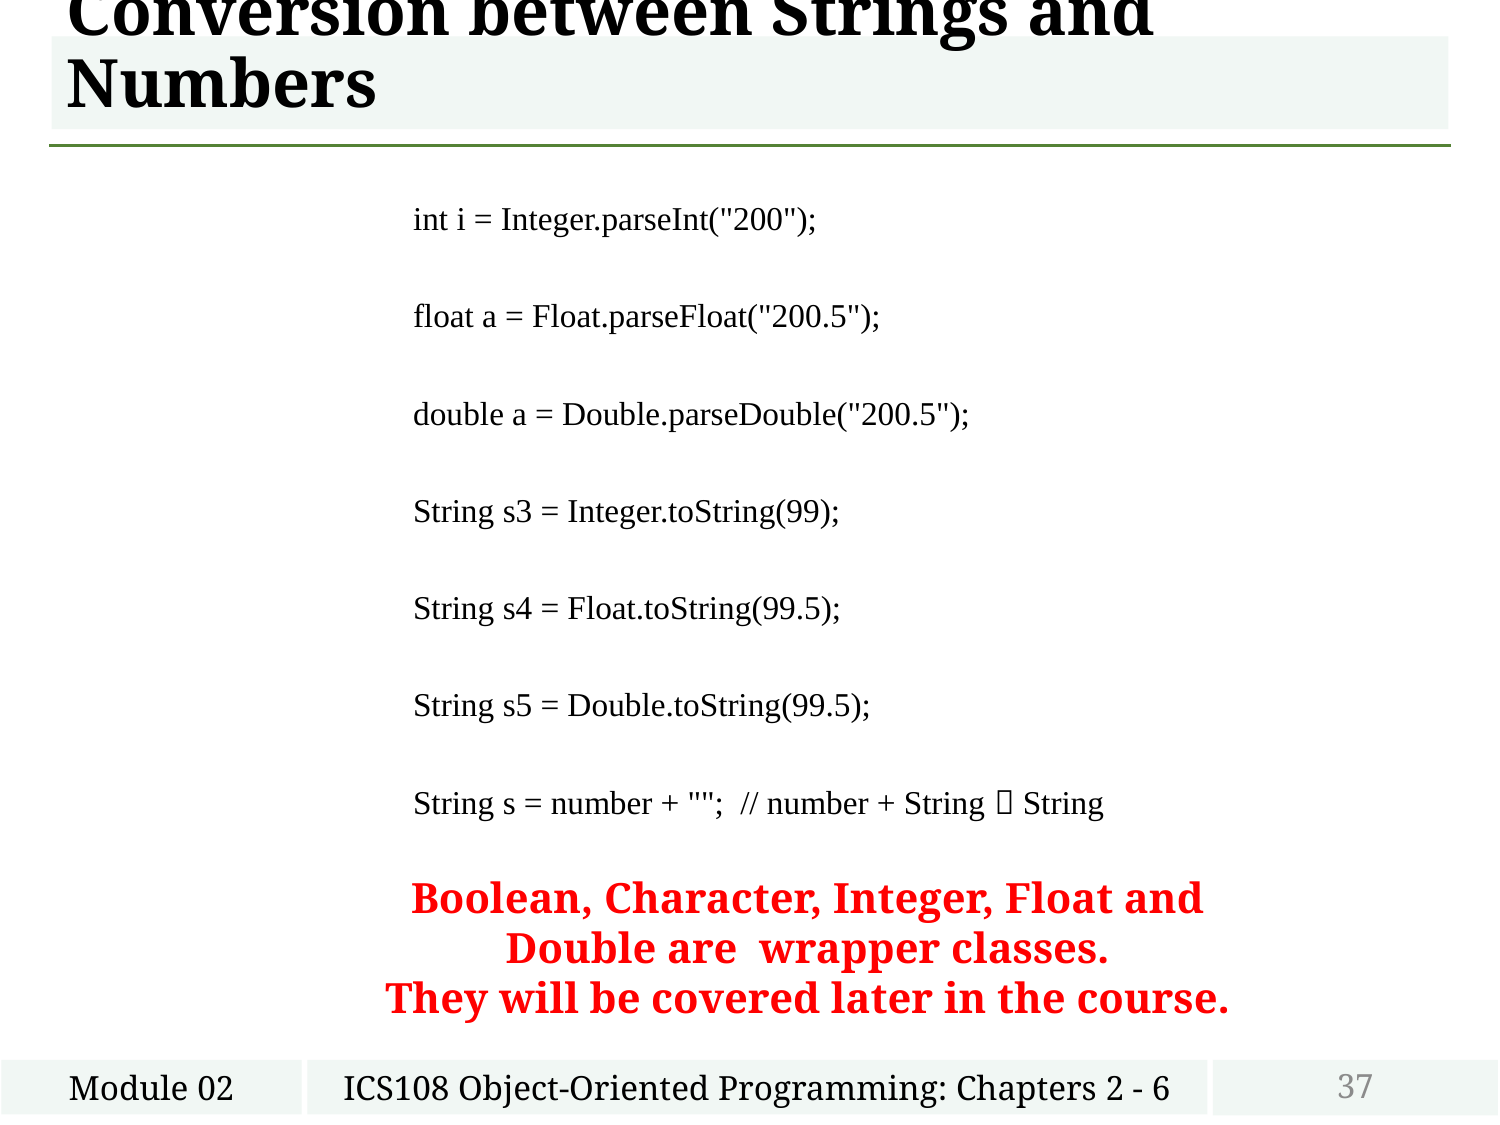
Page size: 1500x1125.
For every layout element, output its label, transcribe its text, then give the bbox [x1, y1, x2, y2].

slide_number 37 [1212, 1059, 1498, 1116]
title Conversion between Strings and Numbers [51, 36, 1449, 130]
text_box Boolean, Character, Integer, Float and Double are wrapper classes. They will be covered later in the course. [334, 864, 1281, 1030]
list int i = Integer.parseInt("200"); float a = Float.parseFloat("200.5"); double a = Double.parseDouble("200.5"); String s3 = Integer.toString(99); String s4 = Float.toString(99.5); String s5 = Double.toString(99.5); String s = number + ""; // number + String  String [398, 169, 1217, 850]
